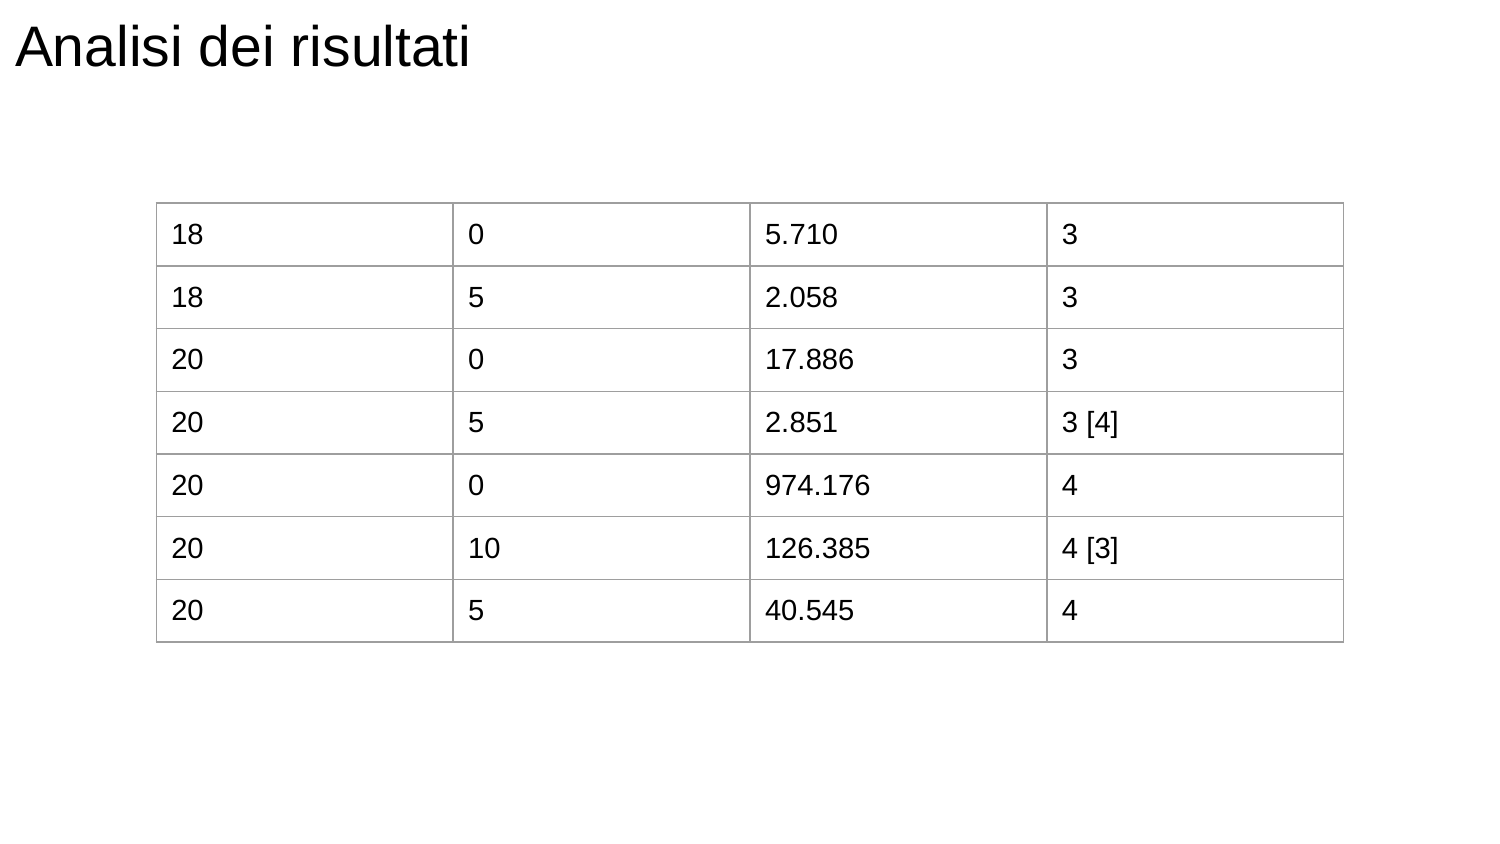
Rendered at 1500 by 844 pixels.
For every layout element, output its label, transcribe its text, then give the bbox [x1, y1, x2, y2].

table_cell 0 [454, 455, 749, 516]
table_cell 3 [1048, 267, 1343, 328]
table_cell 5 [454, 580, 749, 641]
table_cell 2.058 [751, 267, 1046, 328]
table_cell 20 [157, 455, 452, 516]
table_cell 5 [454, 392, 749, 453]
table_header 5.710 [751, 204, 1046, 265]
table_cell 20 [157, 329, 452, 391]
table_cell 4 [3] [1048, 517, 1343, 579]
table_cell 20 [157, 392, 452, 453]
table_cell 0 [454, 329, 749, 391]
table_cell 20 [157, 517, 452, 579]
table_header 0 [454, 204, 749, 265]
table_cell 126.385 [751, 517, 1046, 579]
table_cell 20 [157, 580, 452, 641]
table_cell 3 [4] [1048, 392, 1343, 453]
table_cell 5 [454, 267, 749, 328]
table_cell 40.545 [751, 580, 1046, 641]
title Analisi dei risultati [0, 0, 1500, 94]
table_cell 974.176 [751, 455, 1046, 516]
table_cell 4 [1048, 580, 1343, 641]
table_cell 2.851 [751, 392, 1046, 453]
table_cell 10 [454, 517, 749, 579]
table_cell 4 [1048, 455, 1343, 516]
table_header 18 [157, 204, 452, 265]
table_cell 3 [1048, 329, 1343, 391]
table_header 3 [1048, 204, 1343, 265]
table_cell 18 [157, 267, 452, 328]
table_cell 17.886 [751, 329, 1046, 391]
